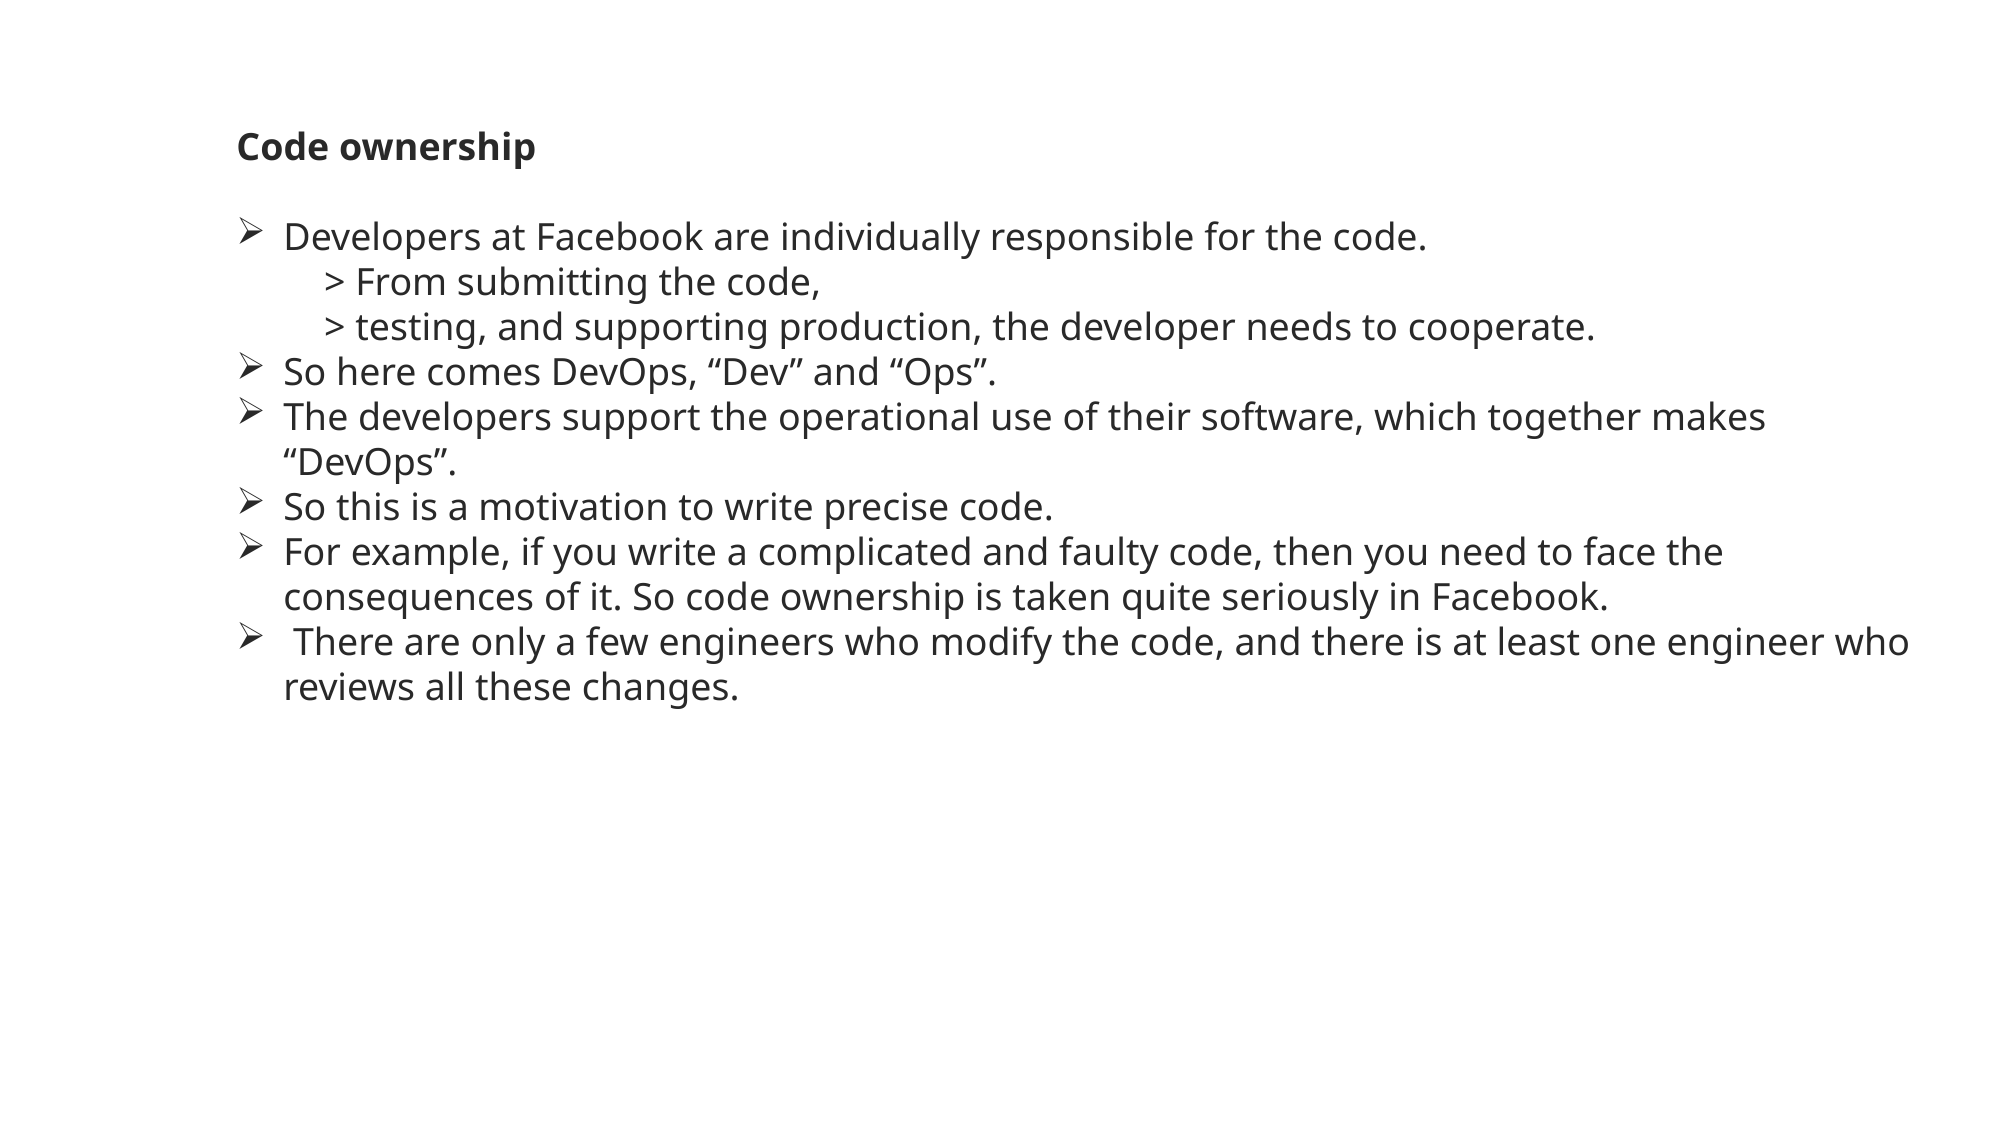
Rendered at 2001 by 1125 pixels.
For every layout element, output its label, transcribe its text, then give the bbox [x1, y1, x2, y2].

text_box Code ownership Developers at Facebook are individually responsible for the code. > From submitting the code, > testing, and supporting production, the developer needs to cooperate. So here comes DevOps, “Dev” and “Ops”. The developers support the operational use of their software, which together makes “DevOps”. So this is a motivation to write precise code. For example, if you write a complicated and faulty code, then you need to face the consequences of it. So code ownership is taken quite seriously in Facebook. There are only a few engineers who modify the code, and there is at least one engineer who reviews all these changes. [221, 115, 1929, 716]
